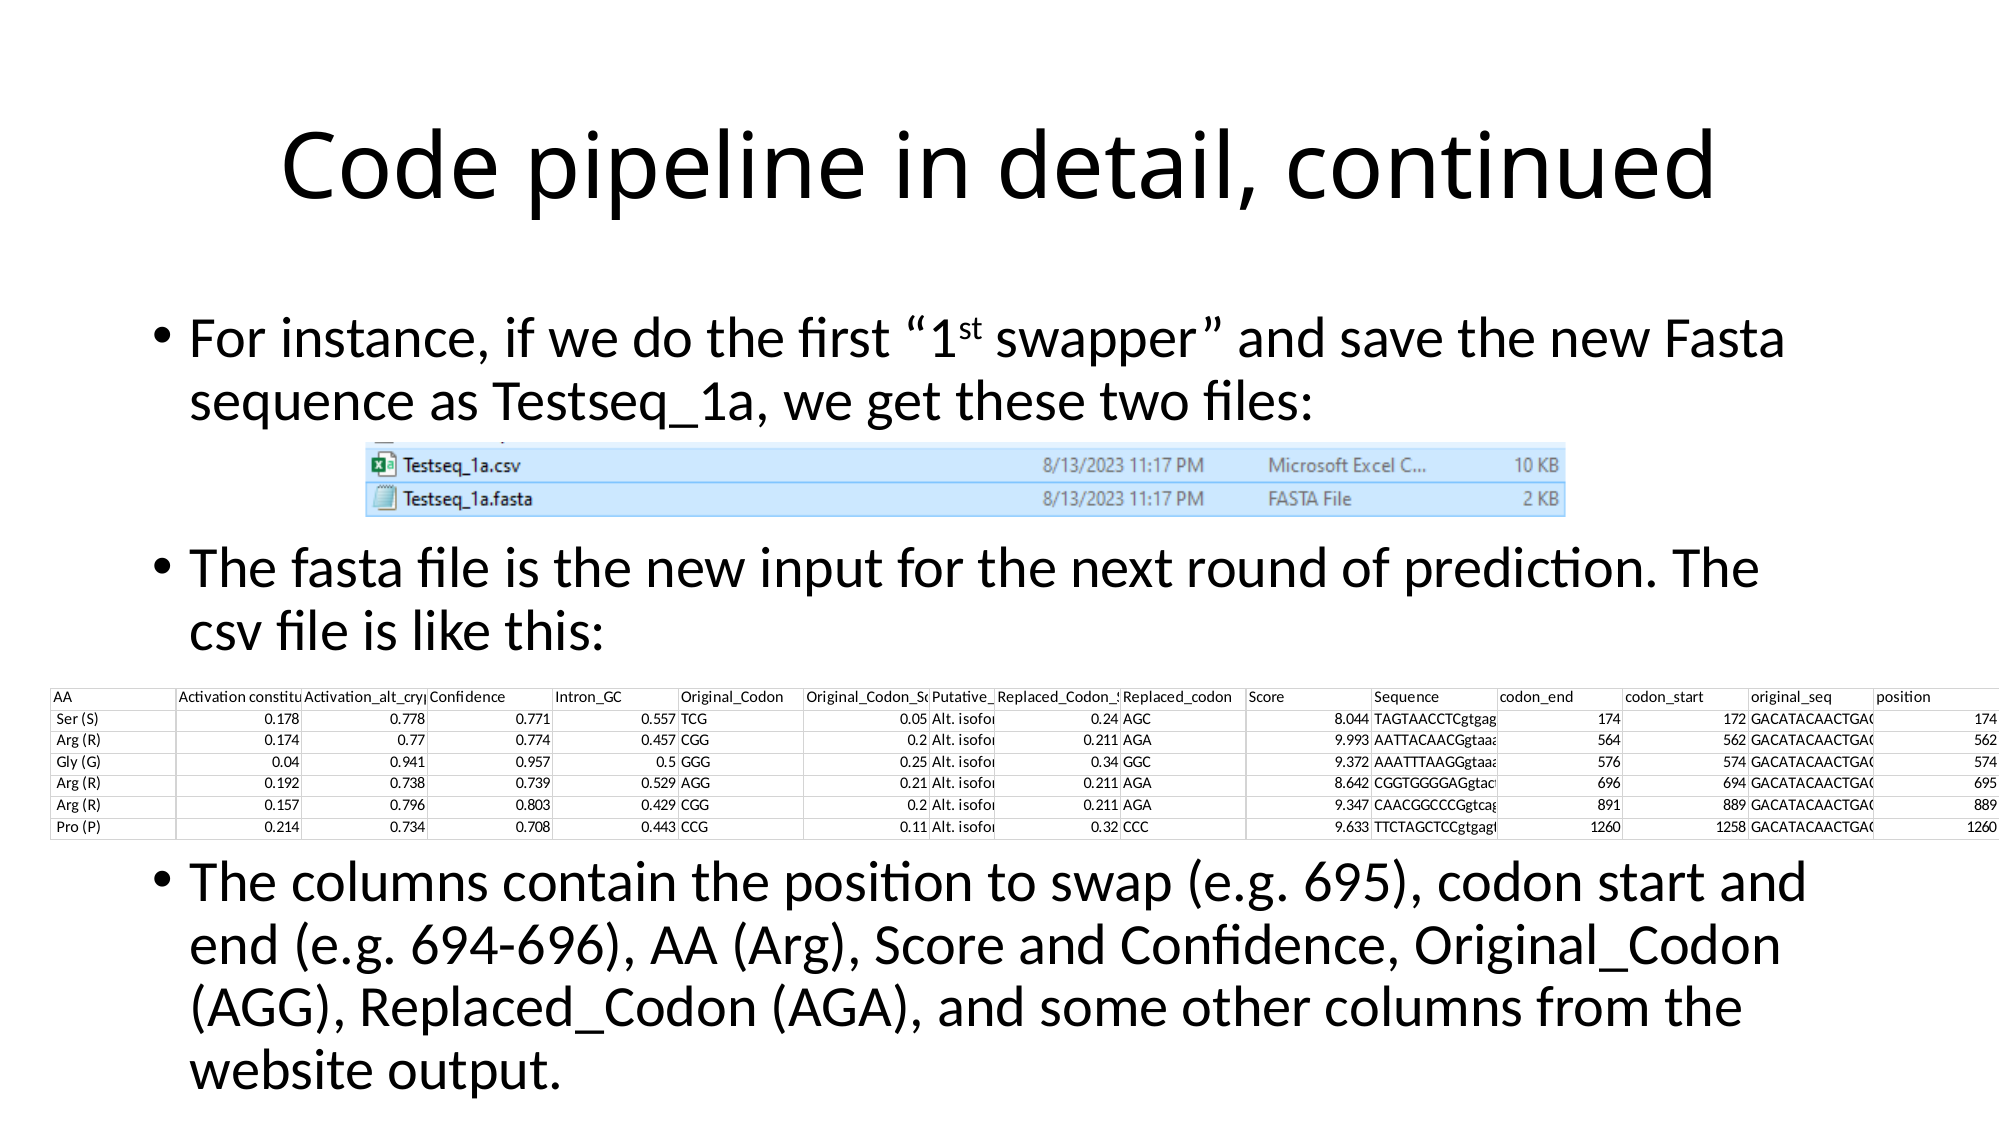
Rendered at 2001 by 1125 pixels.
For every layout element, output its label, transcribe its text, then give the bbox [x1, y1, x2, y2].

picture [49, 688, 2000, 841]
list For instance, if we do the first “1st swapper” and save the new Fasta sequence as Testseq_1a, we get these two files: The fasta file is the new input for the next round of prediction. The csv file is like this: The columns contain the position to swap (e.g. 695), codon start and end (e.g. 694-696), AA (Arg), Score and Confidence, Original_Codon (AGG), Replaced_Codon (AGA), and some other columns from the website output. [137, 299, 1863, 688]
list For instance, if we do the first “1st swapper” and save the new Fasta sequence as Testseq_1a, we get these two files: The fasta file is the new input for the next round of prediction. The csv file is like this: The columns contain the position to swap (e.g. 695), codon start and end (e.g. 694-696), AA (Arg), Score and Confidence, Original_Codon (AGG), Replaced_Codon (AGA), and some other columns from the website output. [137, 841, 1863, 1125]
picture [361, 442, 1569, 517]
title Code pipeline in detail, continued [137, 59, 1863, 278]
